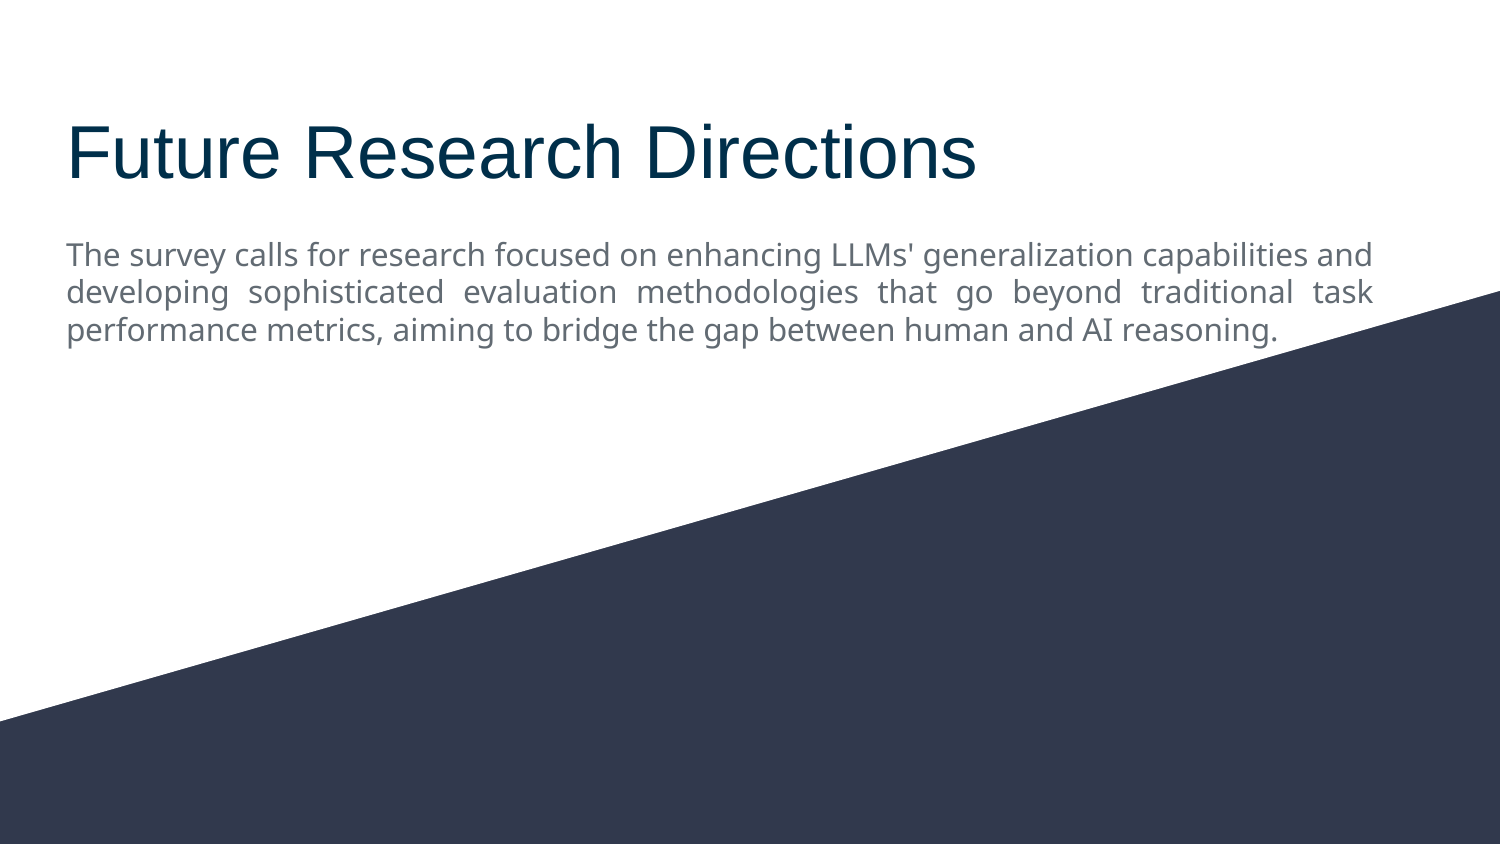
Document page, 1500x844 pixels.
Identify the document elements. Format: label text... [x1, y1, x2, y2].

subtitle The survey calls for research focused on enhancing LLMs' generalization capabilities and developing sophisticated evaluation methodologies that go beyond traditional task performance metrics, aiming to bridge the gap between human and AI reasoning. [51, 219, 1390, 401]
title Future Research Directions [51, 88, 1449, 220]
